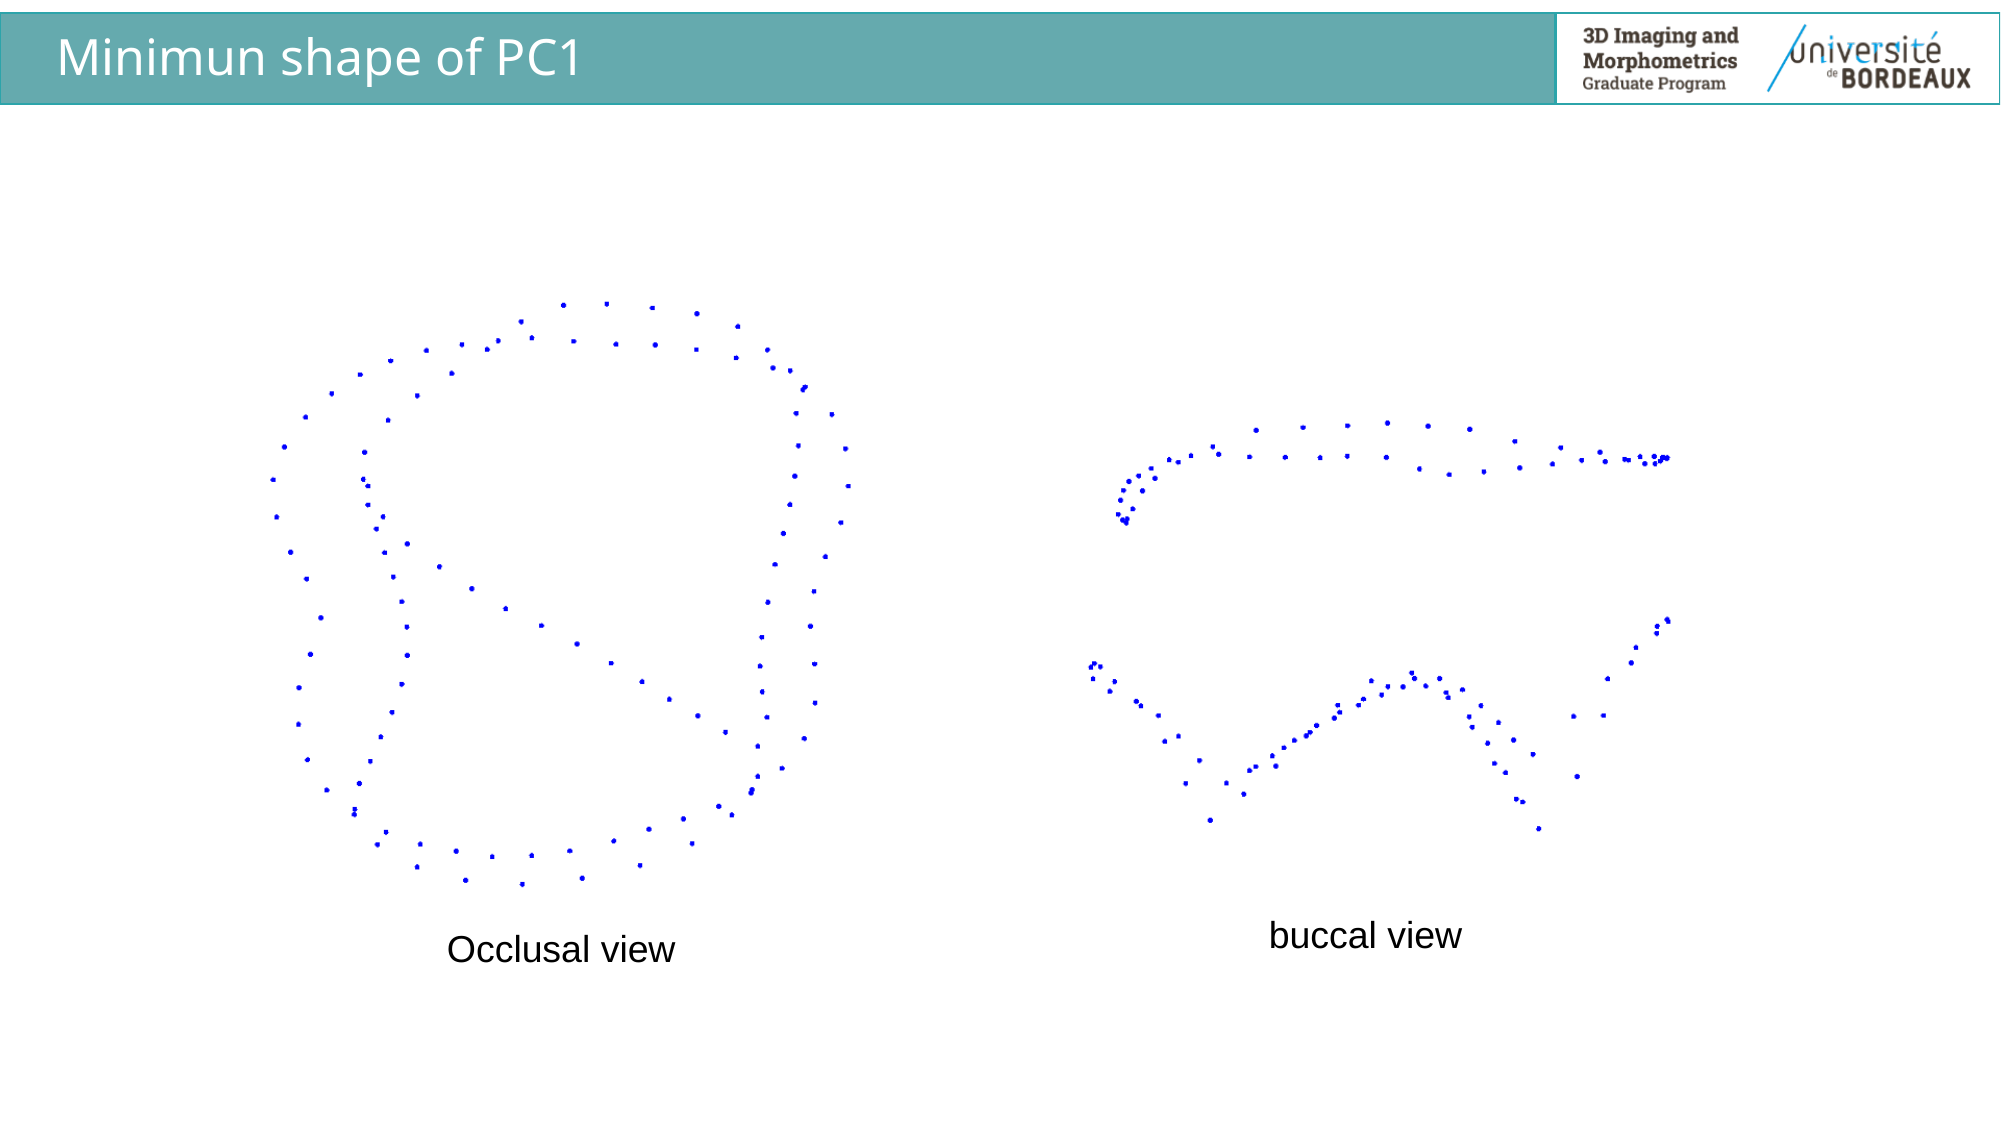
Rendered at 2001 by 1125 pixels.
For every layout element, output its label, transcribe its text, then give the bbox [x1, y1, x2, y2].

picture [1572, 19, 1982, 100]
picture [249, 271, 874, 905]
title Minimun shape of PC1 [41, 23, 1537, 95]
text_box Occlusal view [432, 917, 691, 978]
picture [1077, 408, 1690, 840]
text_box buccal view [1254, 904, 1478, 964]
